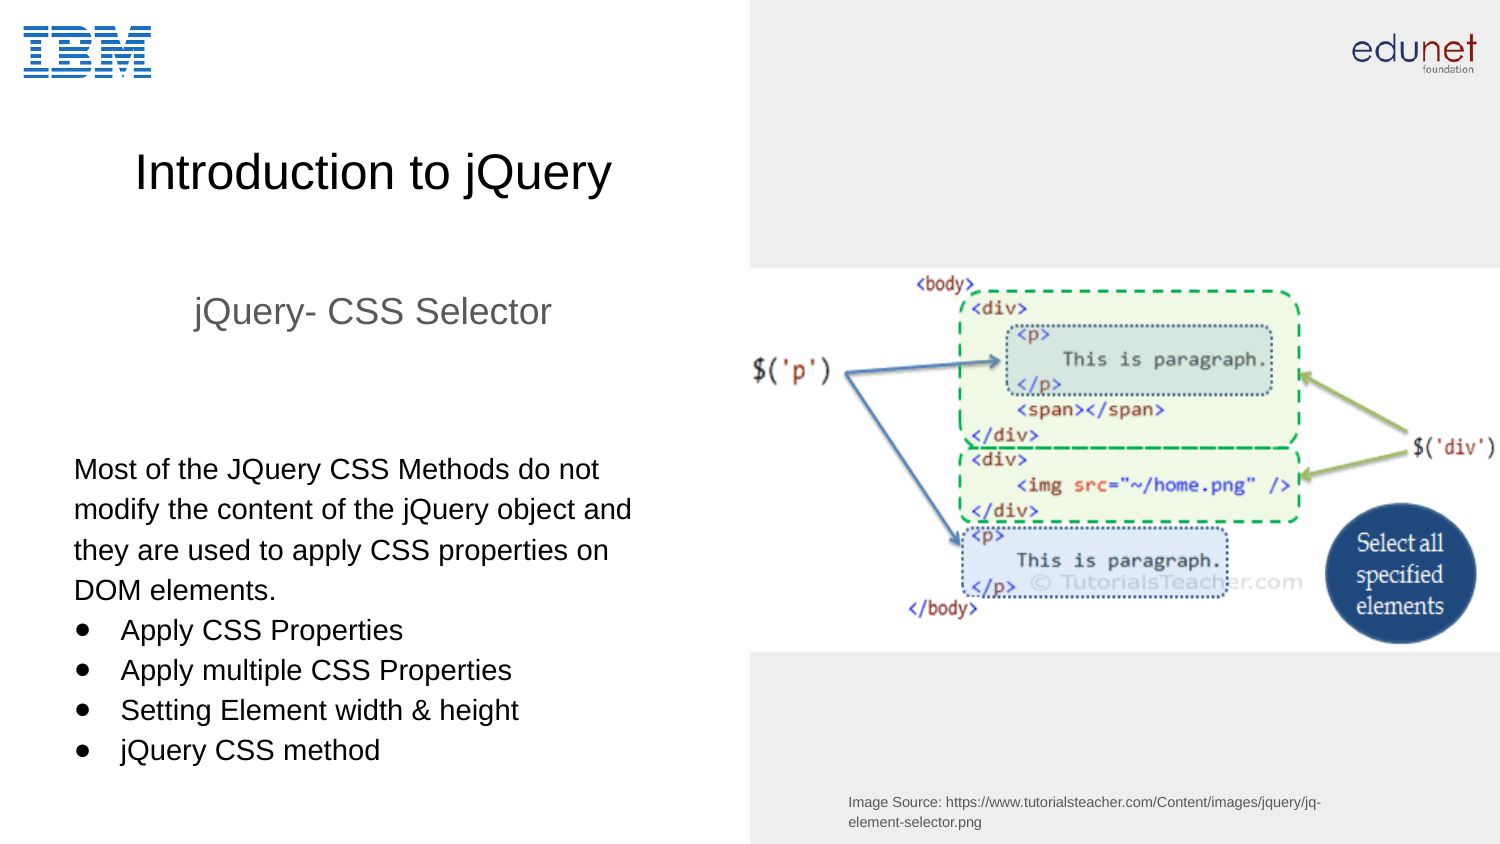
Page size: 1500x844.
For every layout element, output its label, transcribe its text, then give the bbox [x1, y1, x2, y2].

subtitle jQuery- CSS Selector [41, 257, 706, 363]
picture [749, 268, 1500, 652]
picture [1350, 26, 1480, 78]
text_box Image Source: https://www.tutorialsteacher.com/Content/images/jquery/jq-element-selector.png [833, 776, 1391, 805]
list Most of the JQuery CSS Methods do not modify the content of the jQuery object and they are used to apply CSS properties on DOM elements. Apply CSS Properties Apply multiple CSS Properties Setting Element width & height jQuery CSS method [58, 461, 689, 750]
title Introduction to jQuery [41, 117, 706, 223]
picture [23, 26, 151, 78]
